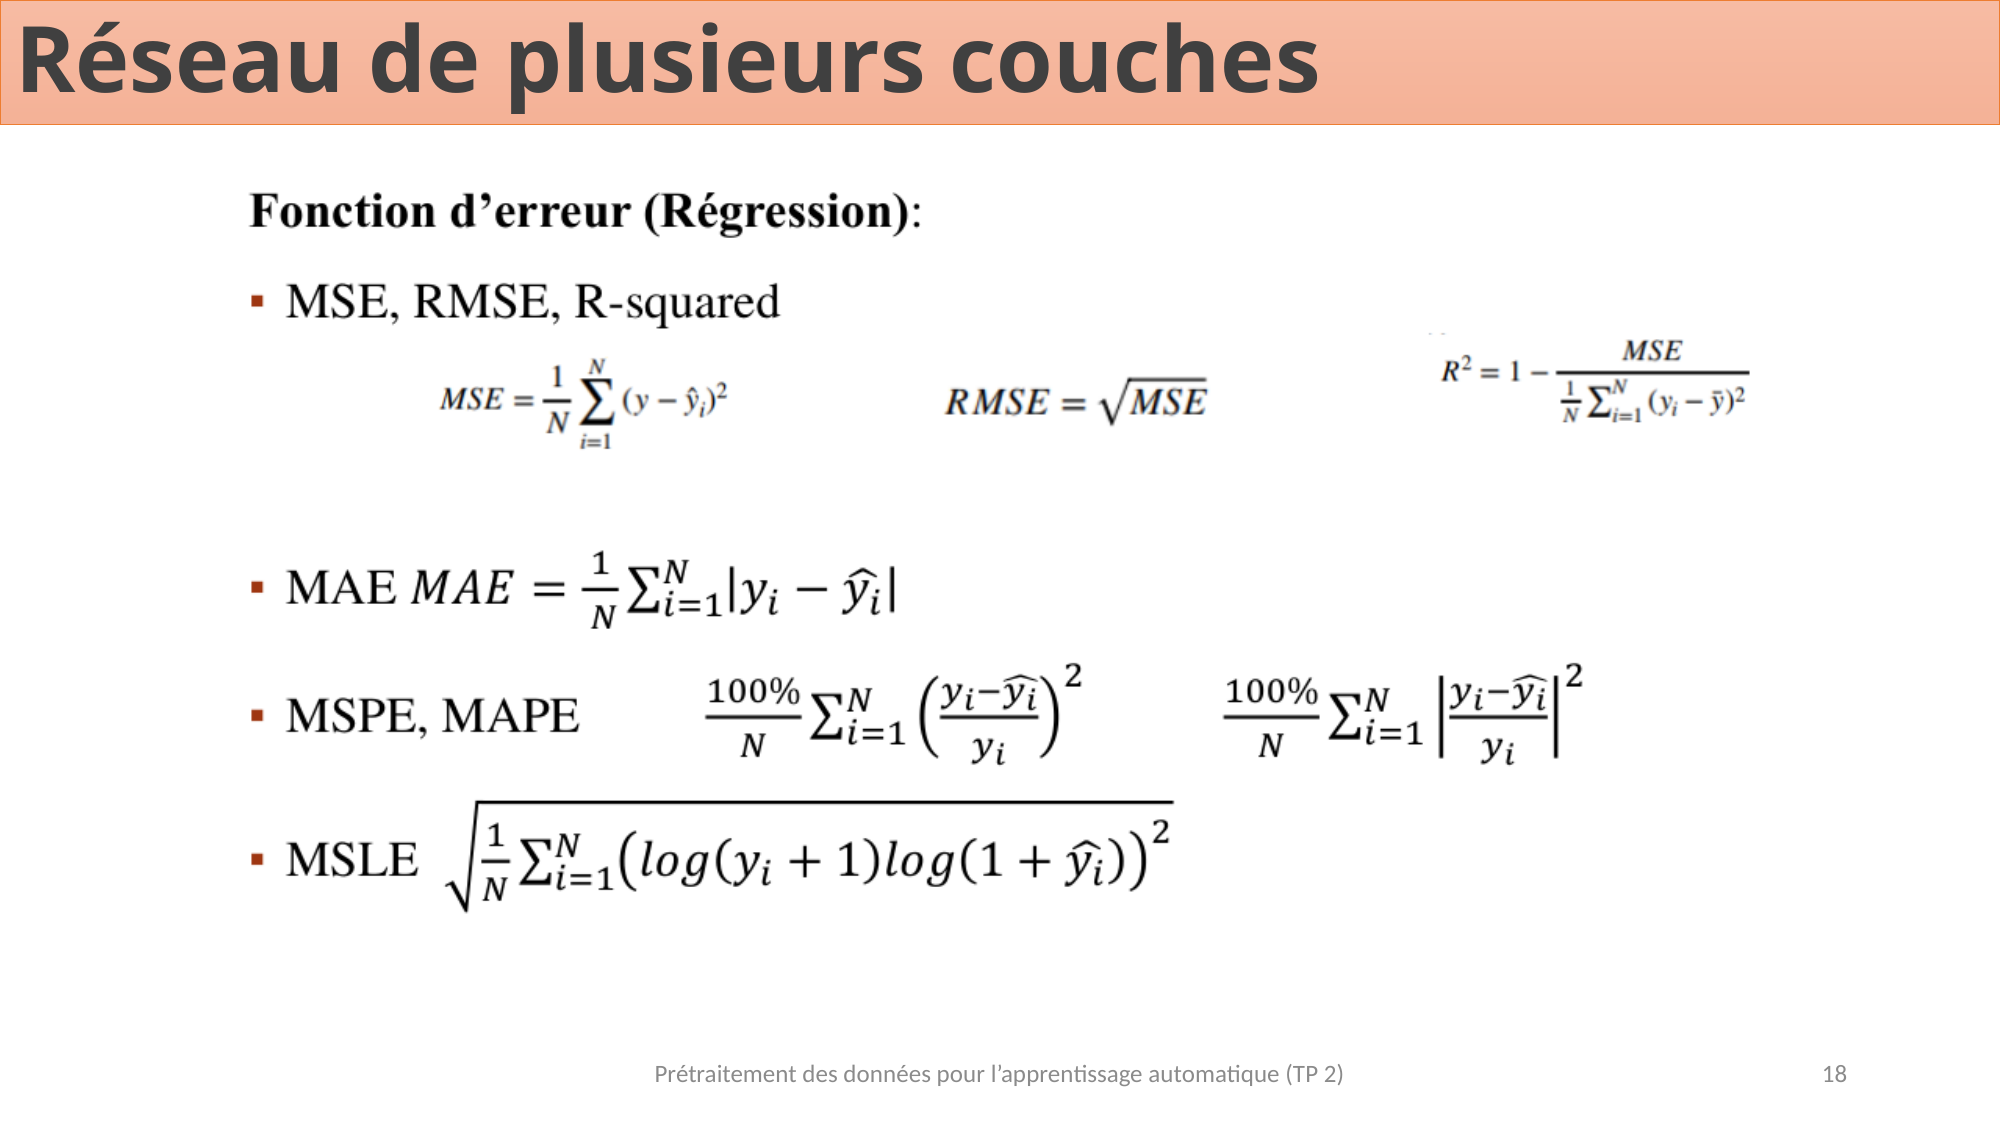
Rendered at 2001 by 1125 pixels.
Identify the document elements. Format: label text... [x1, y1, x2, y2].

footer Prétraitement des données pour l’apprentissage automatique (TP 2) [0, 1042, 2000, 1103]
picture [222, 177, 1778, 948]
title Réseau de plusieurs couches [0, 0, 2000, 125]
